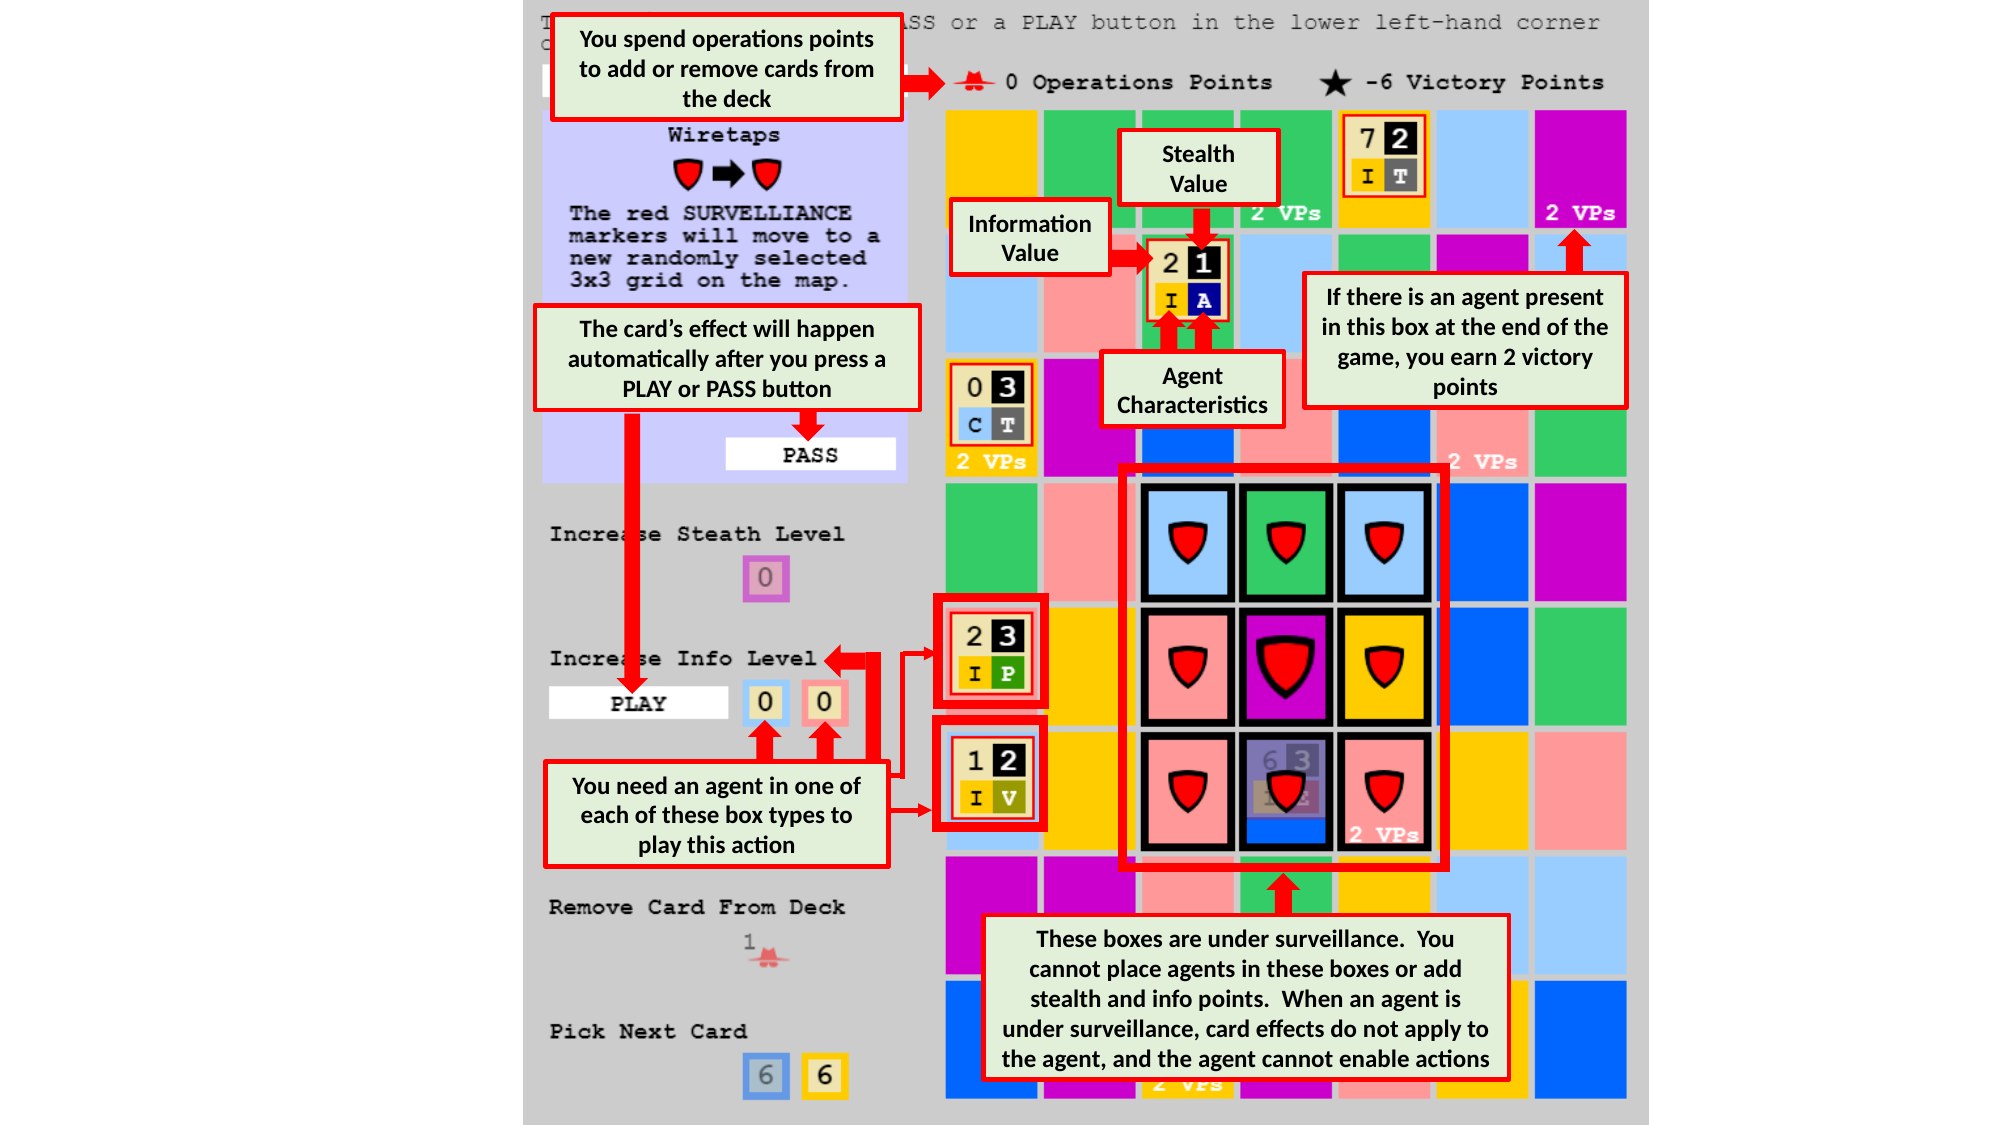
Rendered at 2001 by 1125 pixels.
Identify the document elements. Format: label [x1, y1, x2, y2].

picture [523, 0, 1649, 1125]
